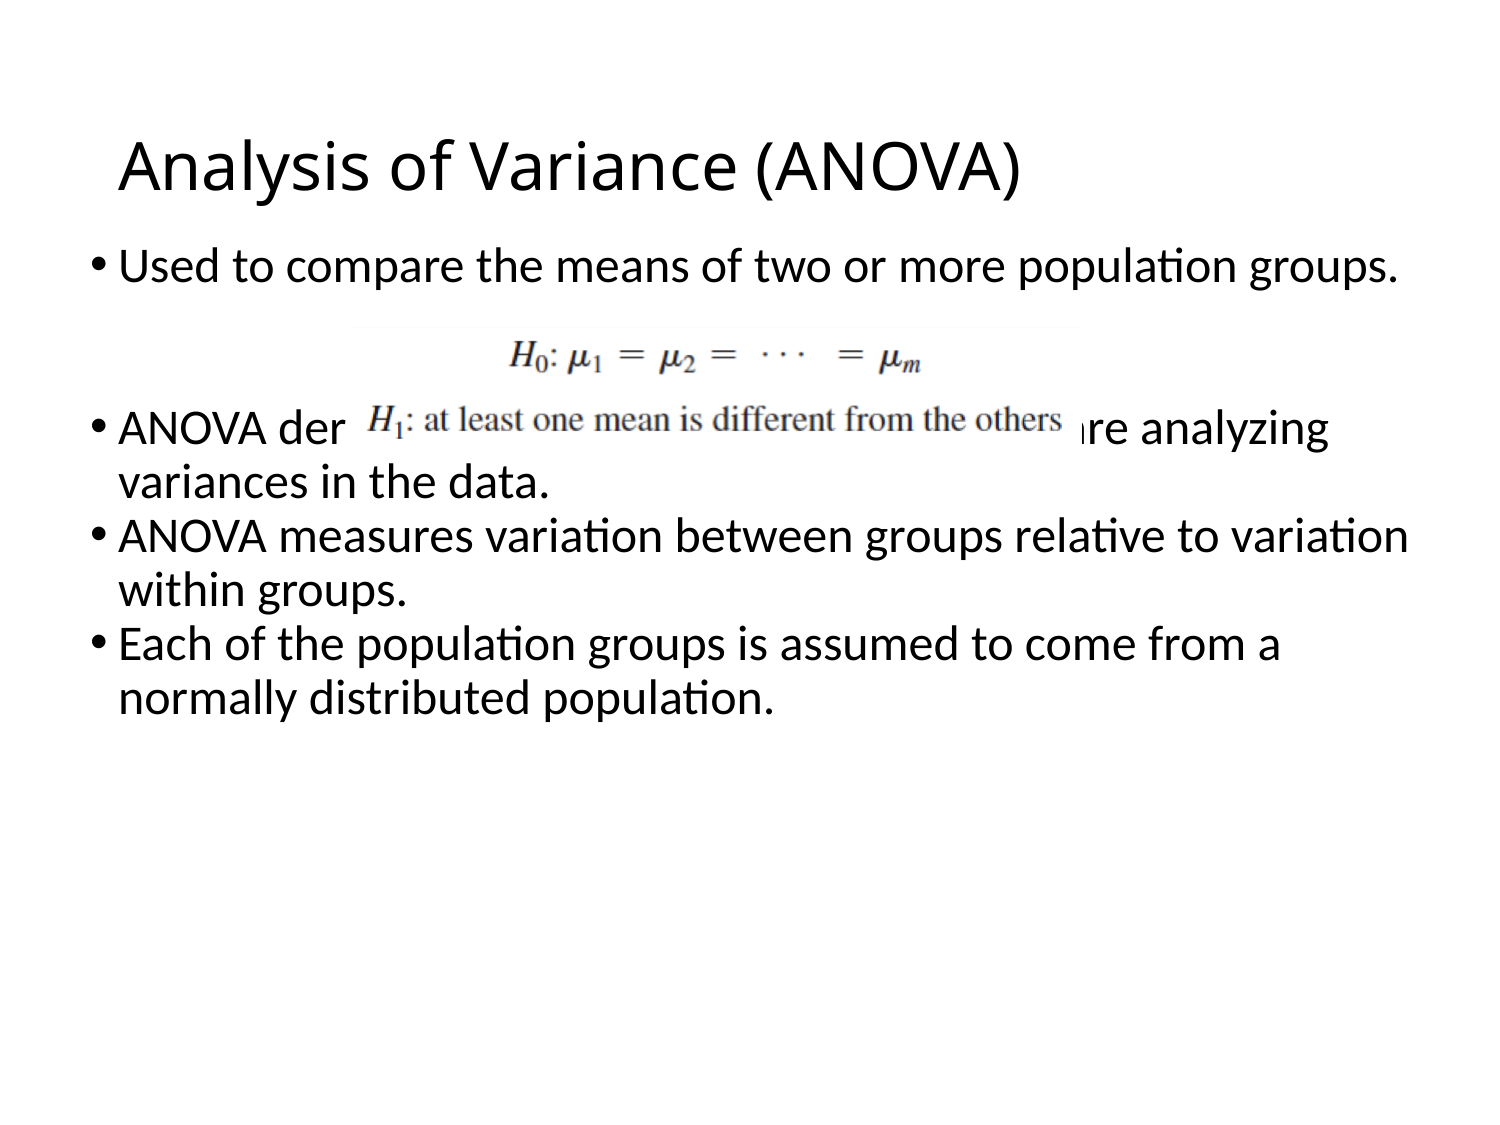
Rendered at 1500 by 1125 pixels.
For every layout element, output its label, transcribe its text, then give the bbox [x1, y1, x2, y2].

picture [348, 326, 1083, 447]
list Used to compare the means of two or more population groups. ANOVA derives its name from the fact that we are analyzing variances in the data. ANOVA measures variation between groups relative to variation within groups. Each of the population groups is assumed to come from a normally distributed population. [75, 231, 1425, 1000]
title Analysis of Variance (ANOVA) [103, 59, 1397, 231]
